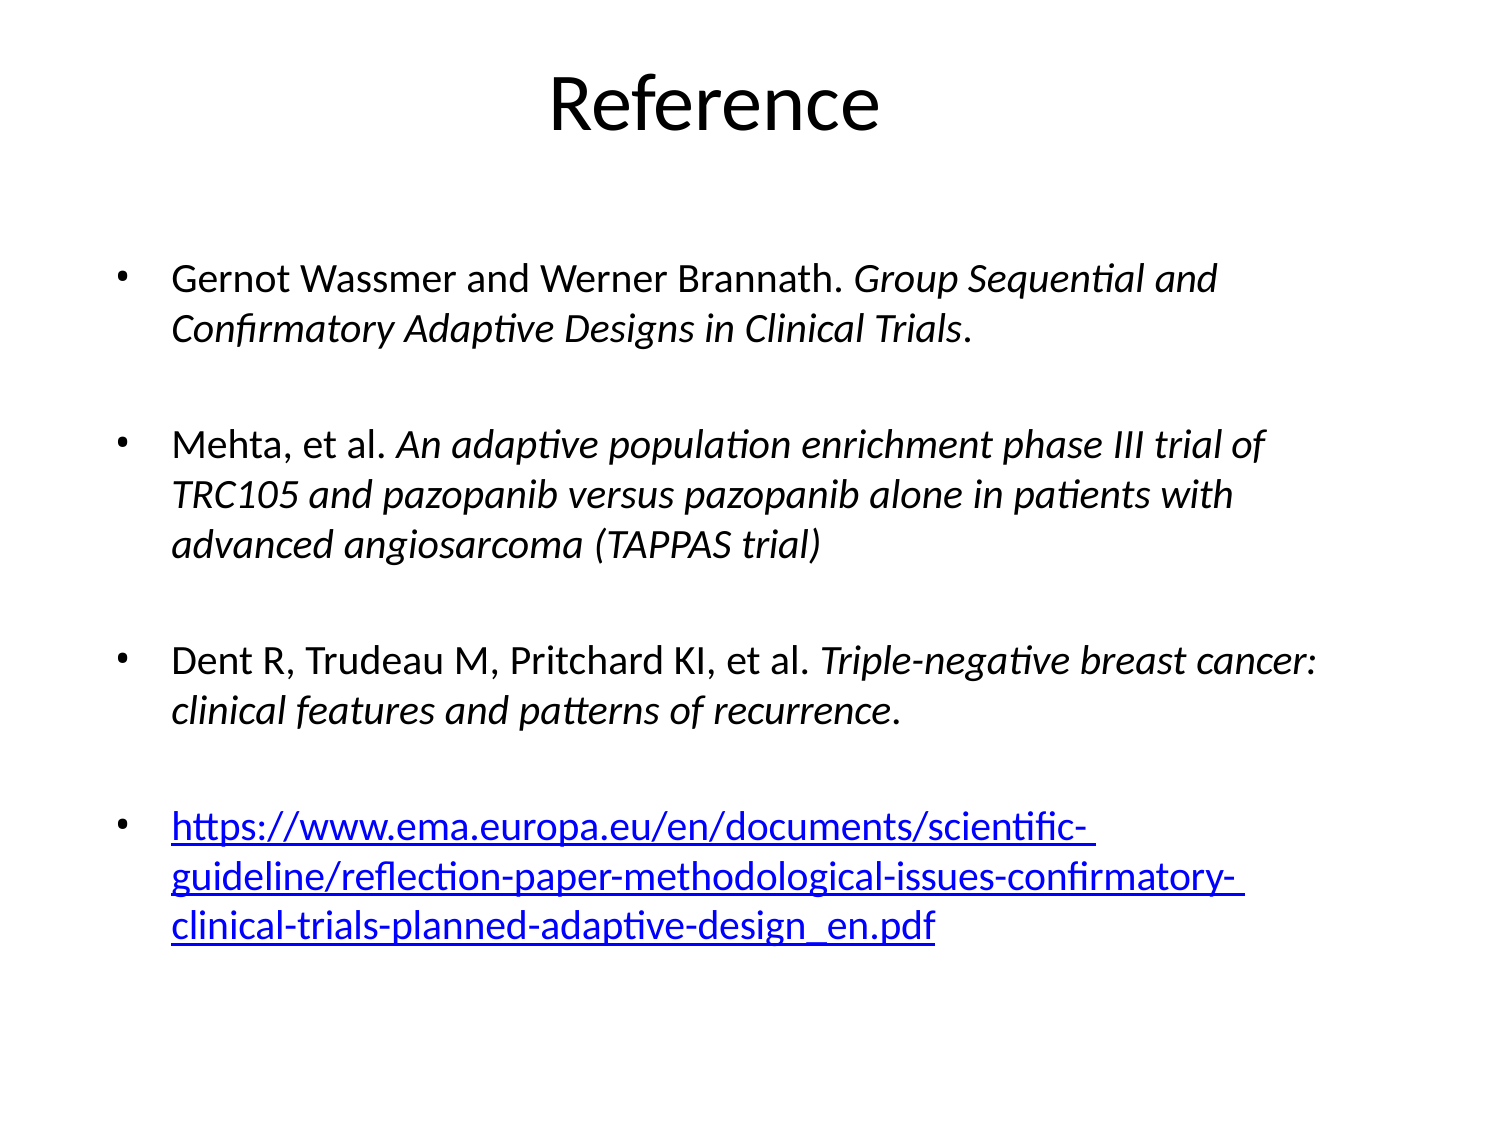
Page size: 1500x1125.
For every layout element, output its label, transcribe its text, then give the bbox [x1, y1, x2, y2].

title Reference [87, 45, 1399, 237]
text_box Gernot Wassmer and Werner Brannath. Group Sequential and Confirmatory Adaptive Designs in Clinical Trials. Mehta, et al. An adaptive population enrichment phase III trial of TRC105 and pazopanib versus pazopanib alone in patients with advanced angiosarcoma (TAPPAS trial) Dent R, Trudeau M, Pritchard KI, et al. Triple-negative breast cancer: clinical features and patterns of recurrence. https://www.ema.europa.eu/en/documents/scientific- guideline/reflection-paper-methodological-issues-confirmatory- clinical-trials-planned-adaptive-design_en.pdf [112, 248, 1328, 949]
